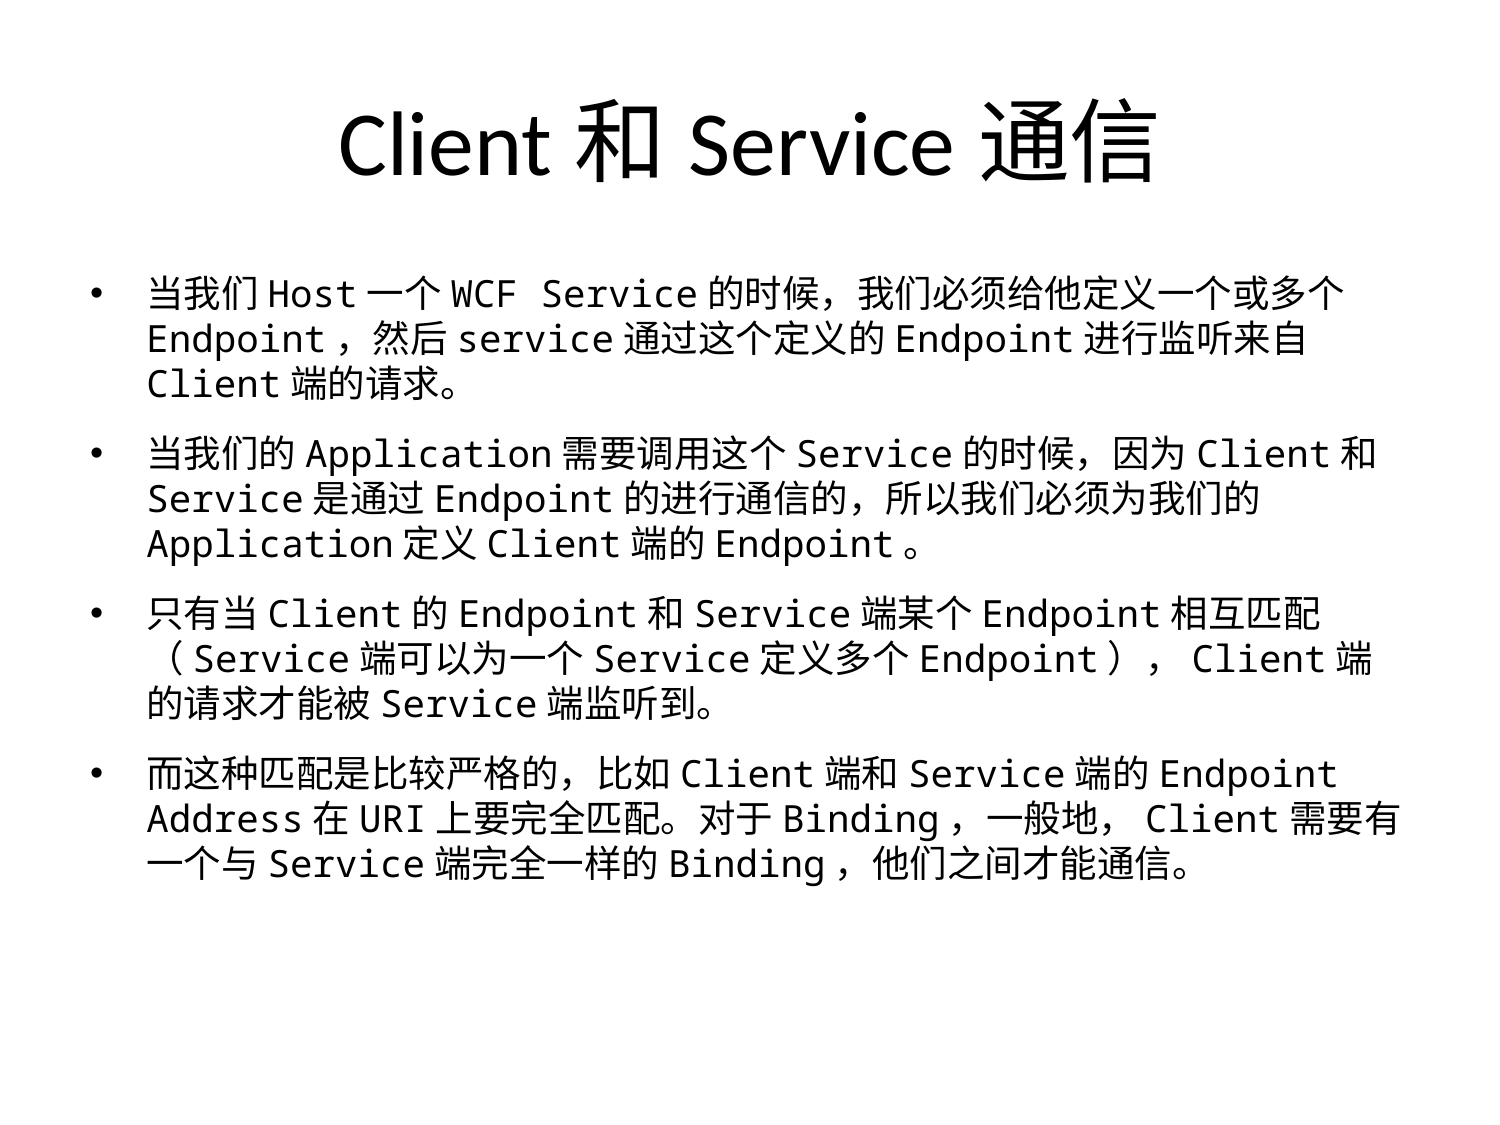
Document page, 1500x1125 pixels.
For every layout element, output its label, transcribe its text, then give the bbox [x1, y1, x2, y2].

list 当我们Host一个WCF Service的时候，我们必须给他定义一个或多个Endpoint，然后service通过这个定义的Endpoint进行监听来自Client端的请求。 当我们的Application需要调用这个Service的时候，因为Client和Service是通过Endpoint的进行通信的，所以我们必须为我们的Application定义Client端的Endpoint。 只有当Client的Endpoint和Service端某个Endpoint相互匹配（Service端可以为一个Service定义多个Endpoint），Client端的请求才能被Service端监听到。 而这种匹配是比较严格的，比如Client端和Service端的Endpoint Address在URI上要完全匹配。对于Binding，一般地，Client需要有一个与Service端完全一样的Binding，他们之间才能通信。 [75, 262, 1425, 1005]
title Client和Service通信 [75, 45, 1425, 233]
